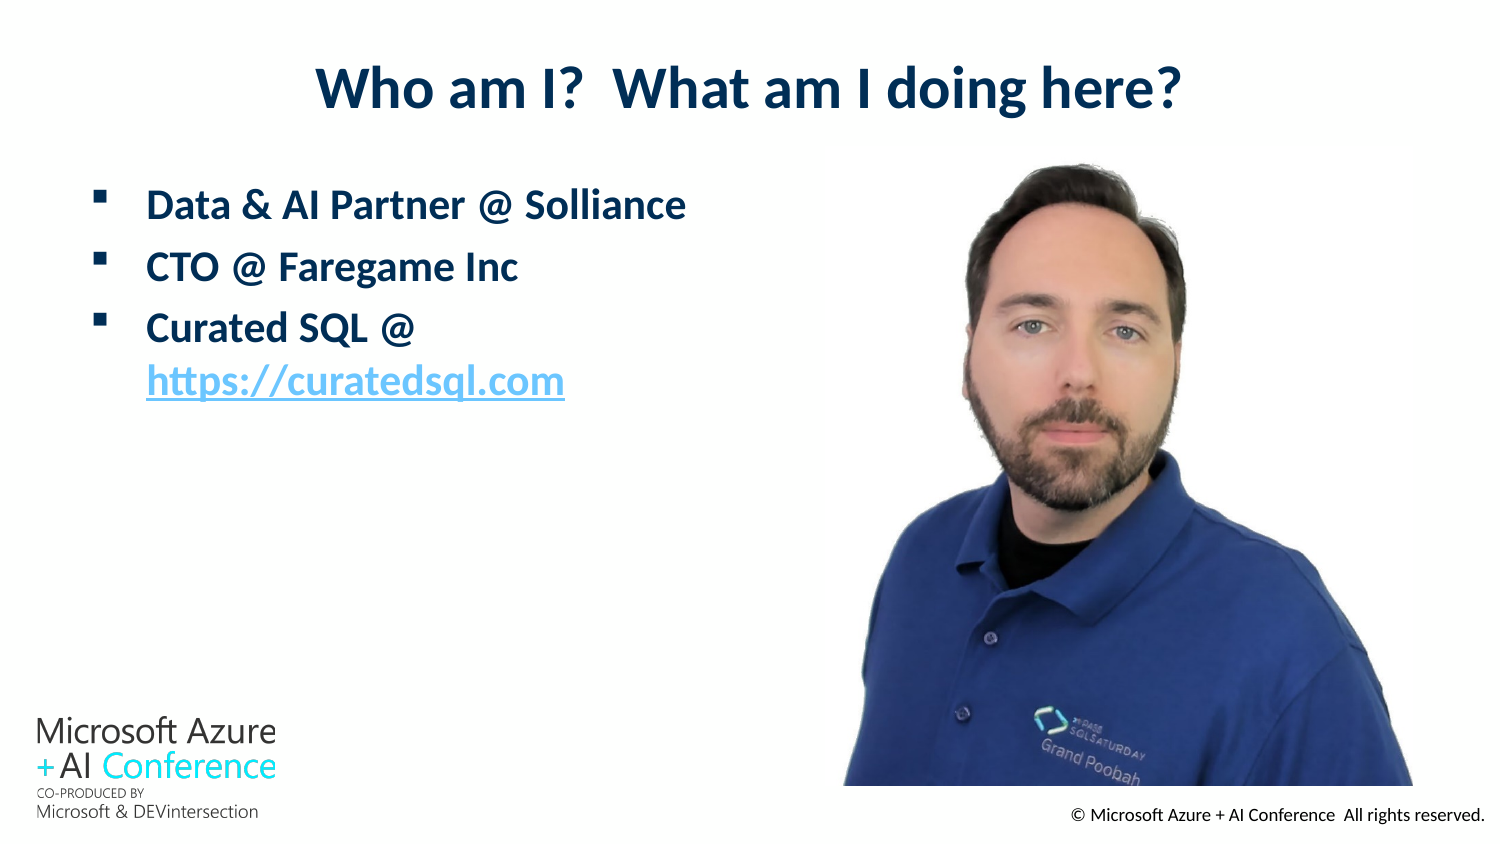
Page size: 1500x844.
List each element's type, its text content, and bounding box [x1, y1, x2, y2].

title Who am I? What am I doing here? [74, 37, 1426, 132]
list Data & AI Partner @ Solliance CTO @ Faregame Inc Curated SQL @ https://curatedsql.com [74, 168, 738, 694]
picture [824, 146, 1413, 786]
